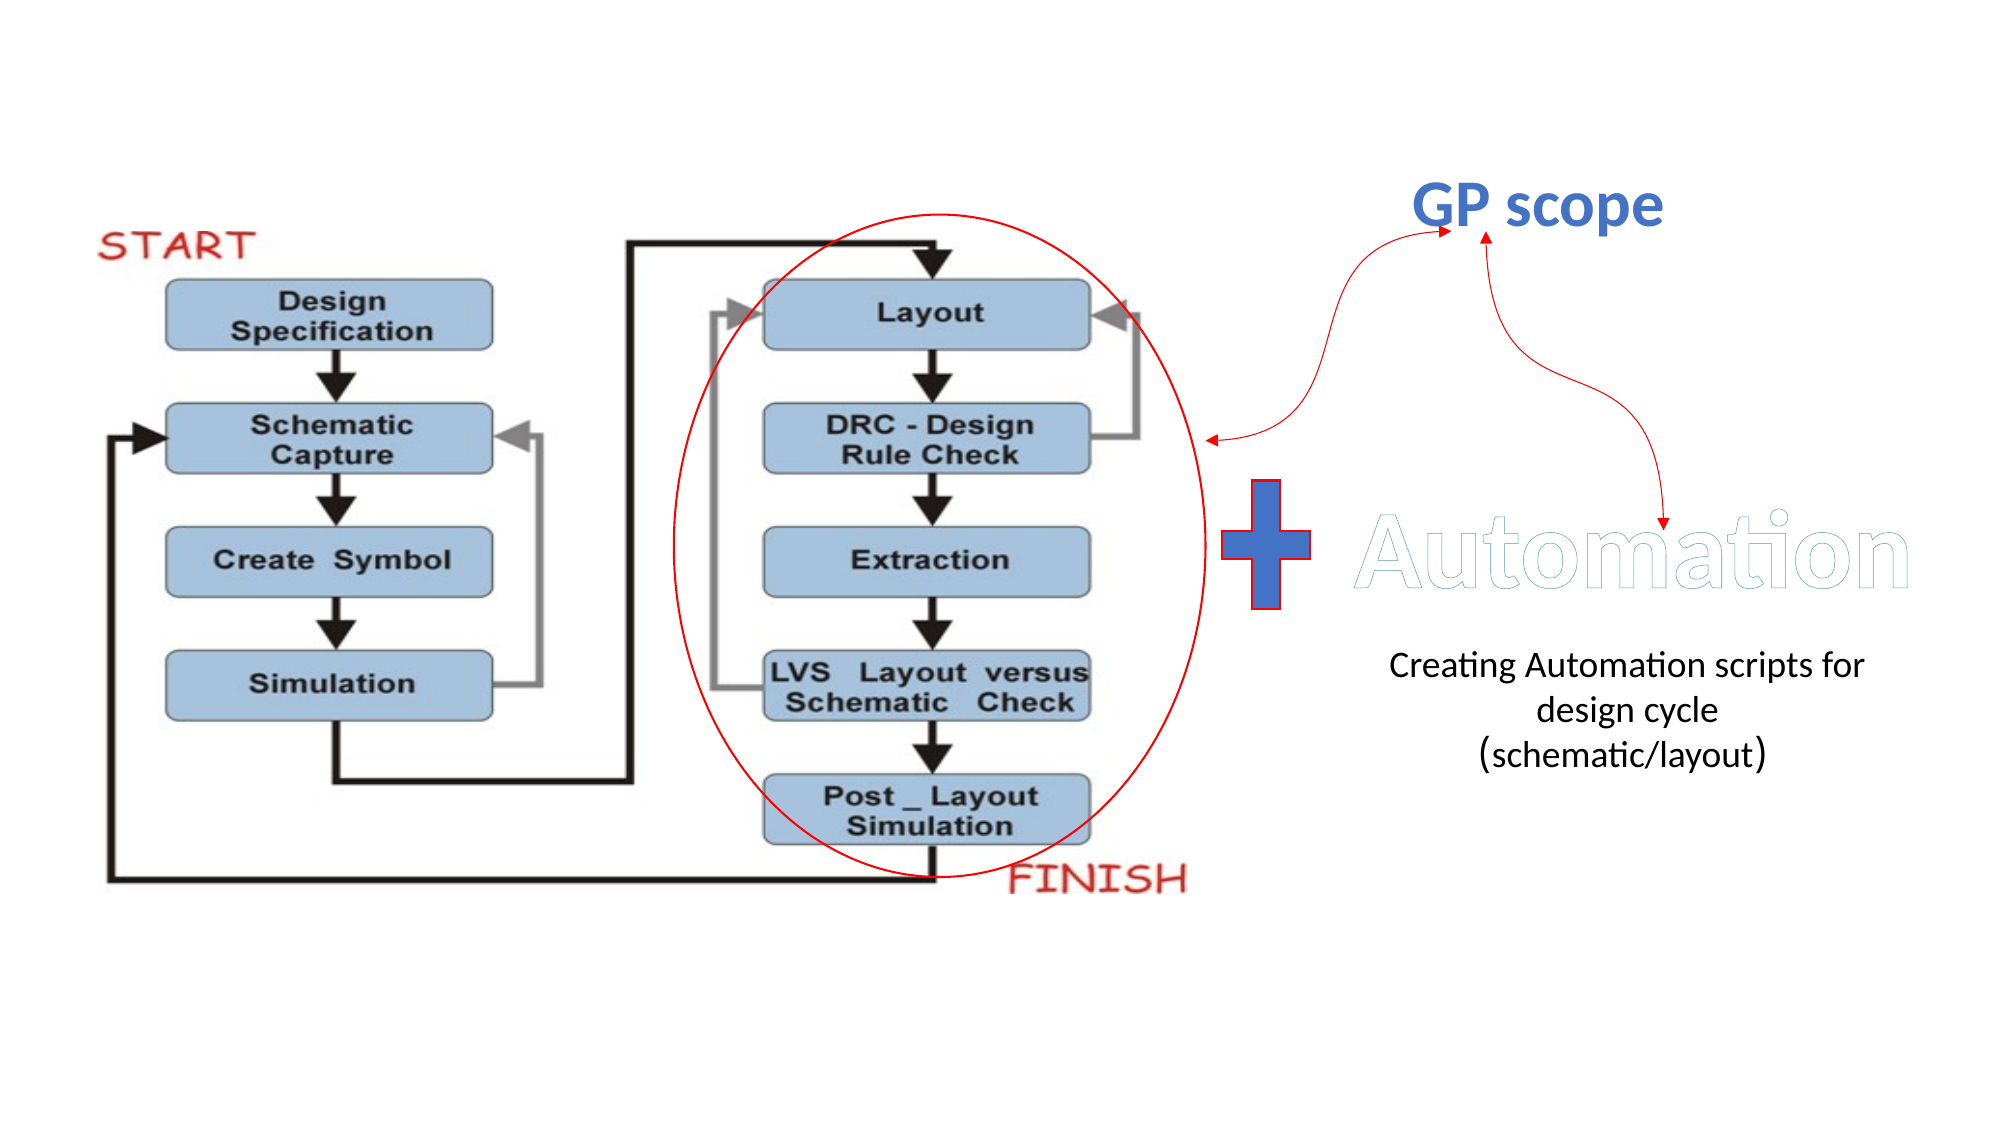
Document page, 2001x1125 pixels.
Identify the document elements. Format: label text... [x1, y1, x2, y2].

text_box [1425, 291, 1725, 470]
picture [96, 231, 1187, 894]
text_box [1221, 479, 1311, 610]
text_box [854, 213, 1026, 231]
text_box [1205, 231, 1452, 441]
text_box GP scope [1093, 151, 1680, 247]
text_box Creating Automation scripts for design cycle (schematic/layout) [1352, 632, 1903, 783]
text_box Automation [1326, 332, 1941, 618]
text_box [1186, 417, 1207, 674]
